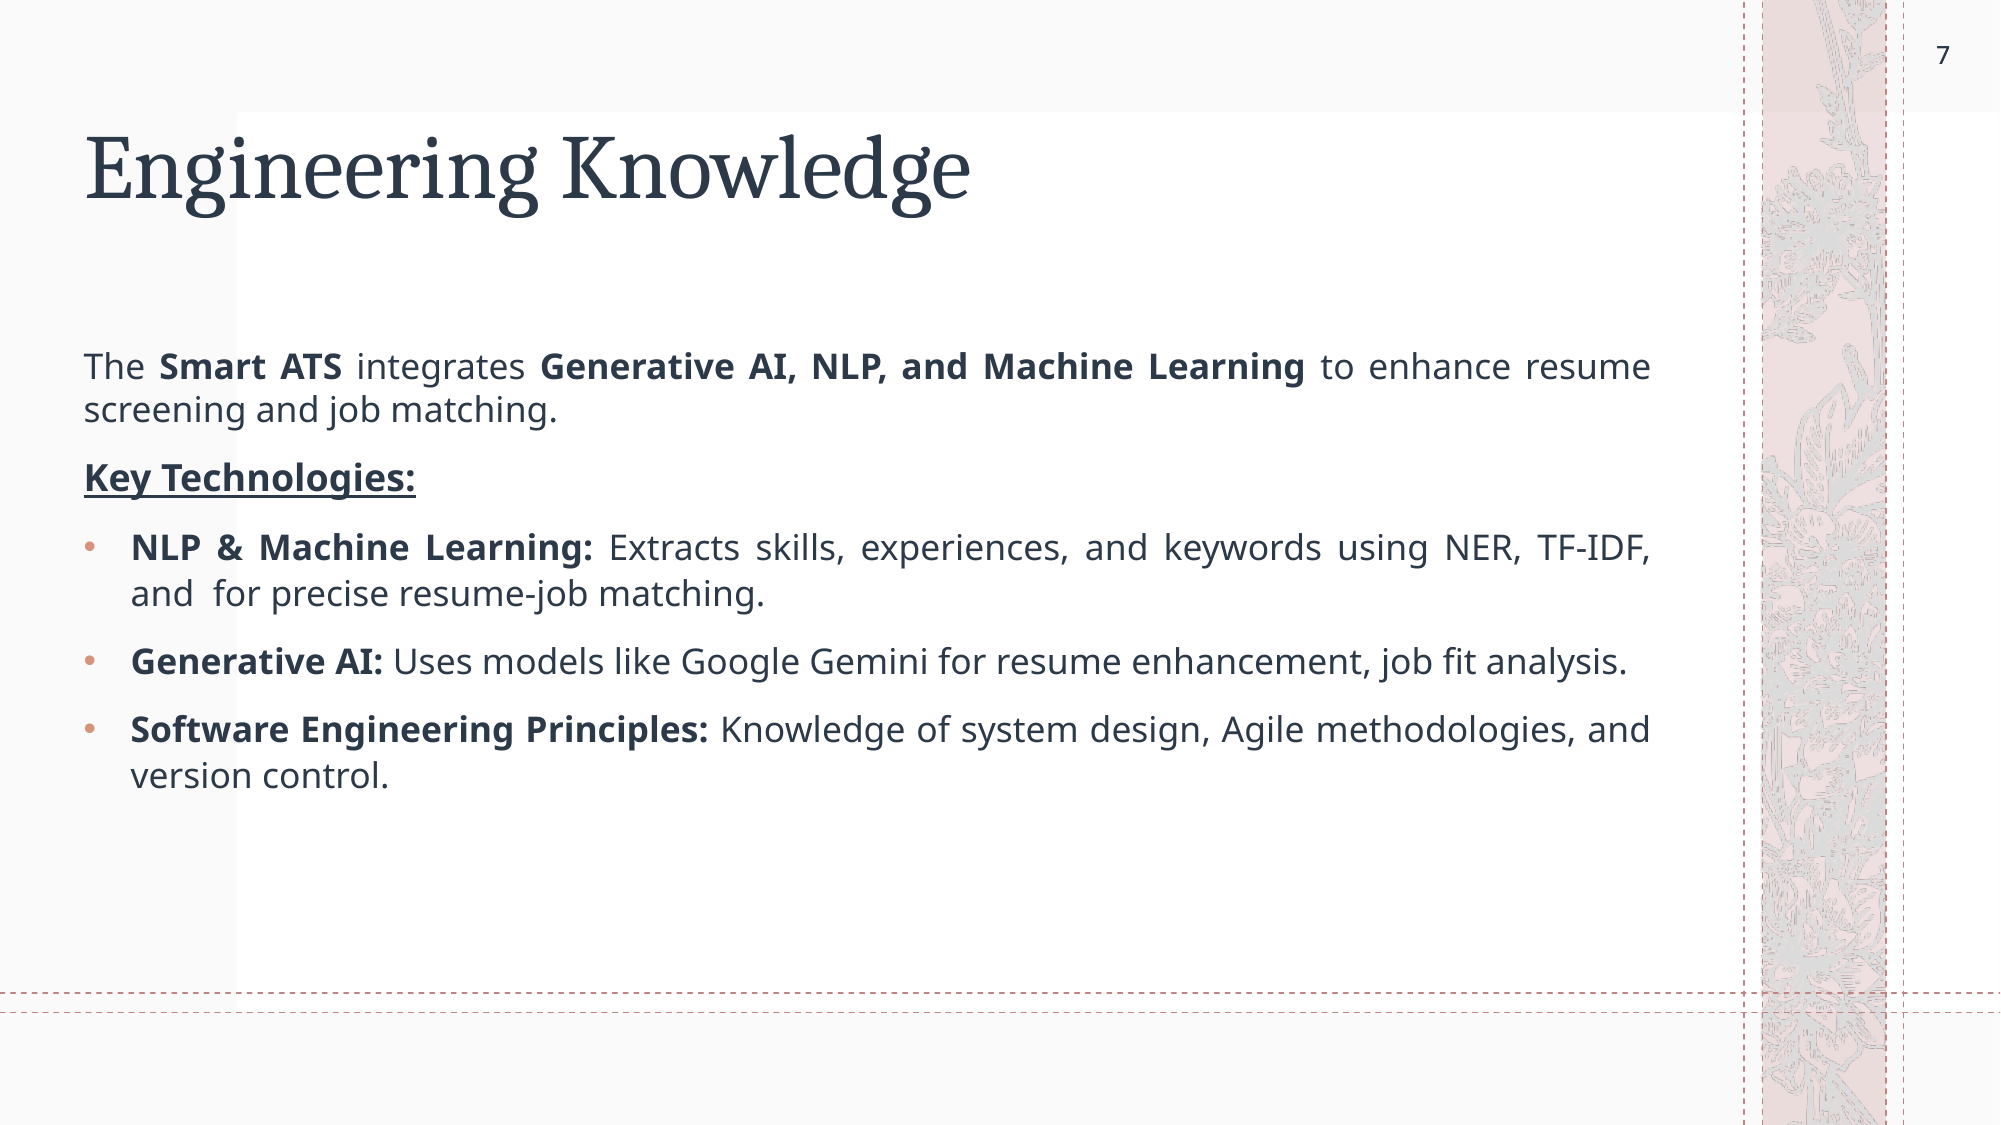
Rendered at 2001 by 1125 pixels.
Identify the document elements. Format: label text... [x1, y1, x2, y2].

text_box 7 [1886, 0, 2000, 113]
title Engineering Knowledge [69, 59, 1666, 278]
picture [1760, 0, 1886, 1125]
list The Smart ATS integrates Generative AI, NLP, and Machine Learning to enhance resume screening and job matching. Key Technologies: NLP & Machine Learning: Extracts skills, experiences, and keywords using NER, TF-IDF, and for precise resume-job matching. Generative AI: Uses models like Google Gemini for resume enhancement, job fit analysis. Software Engineering Principles: Knowledge of system design, Agile methodologies, and version control. [68, 336, 1667, 943]
